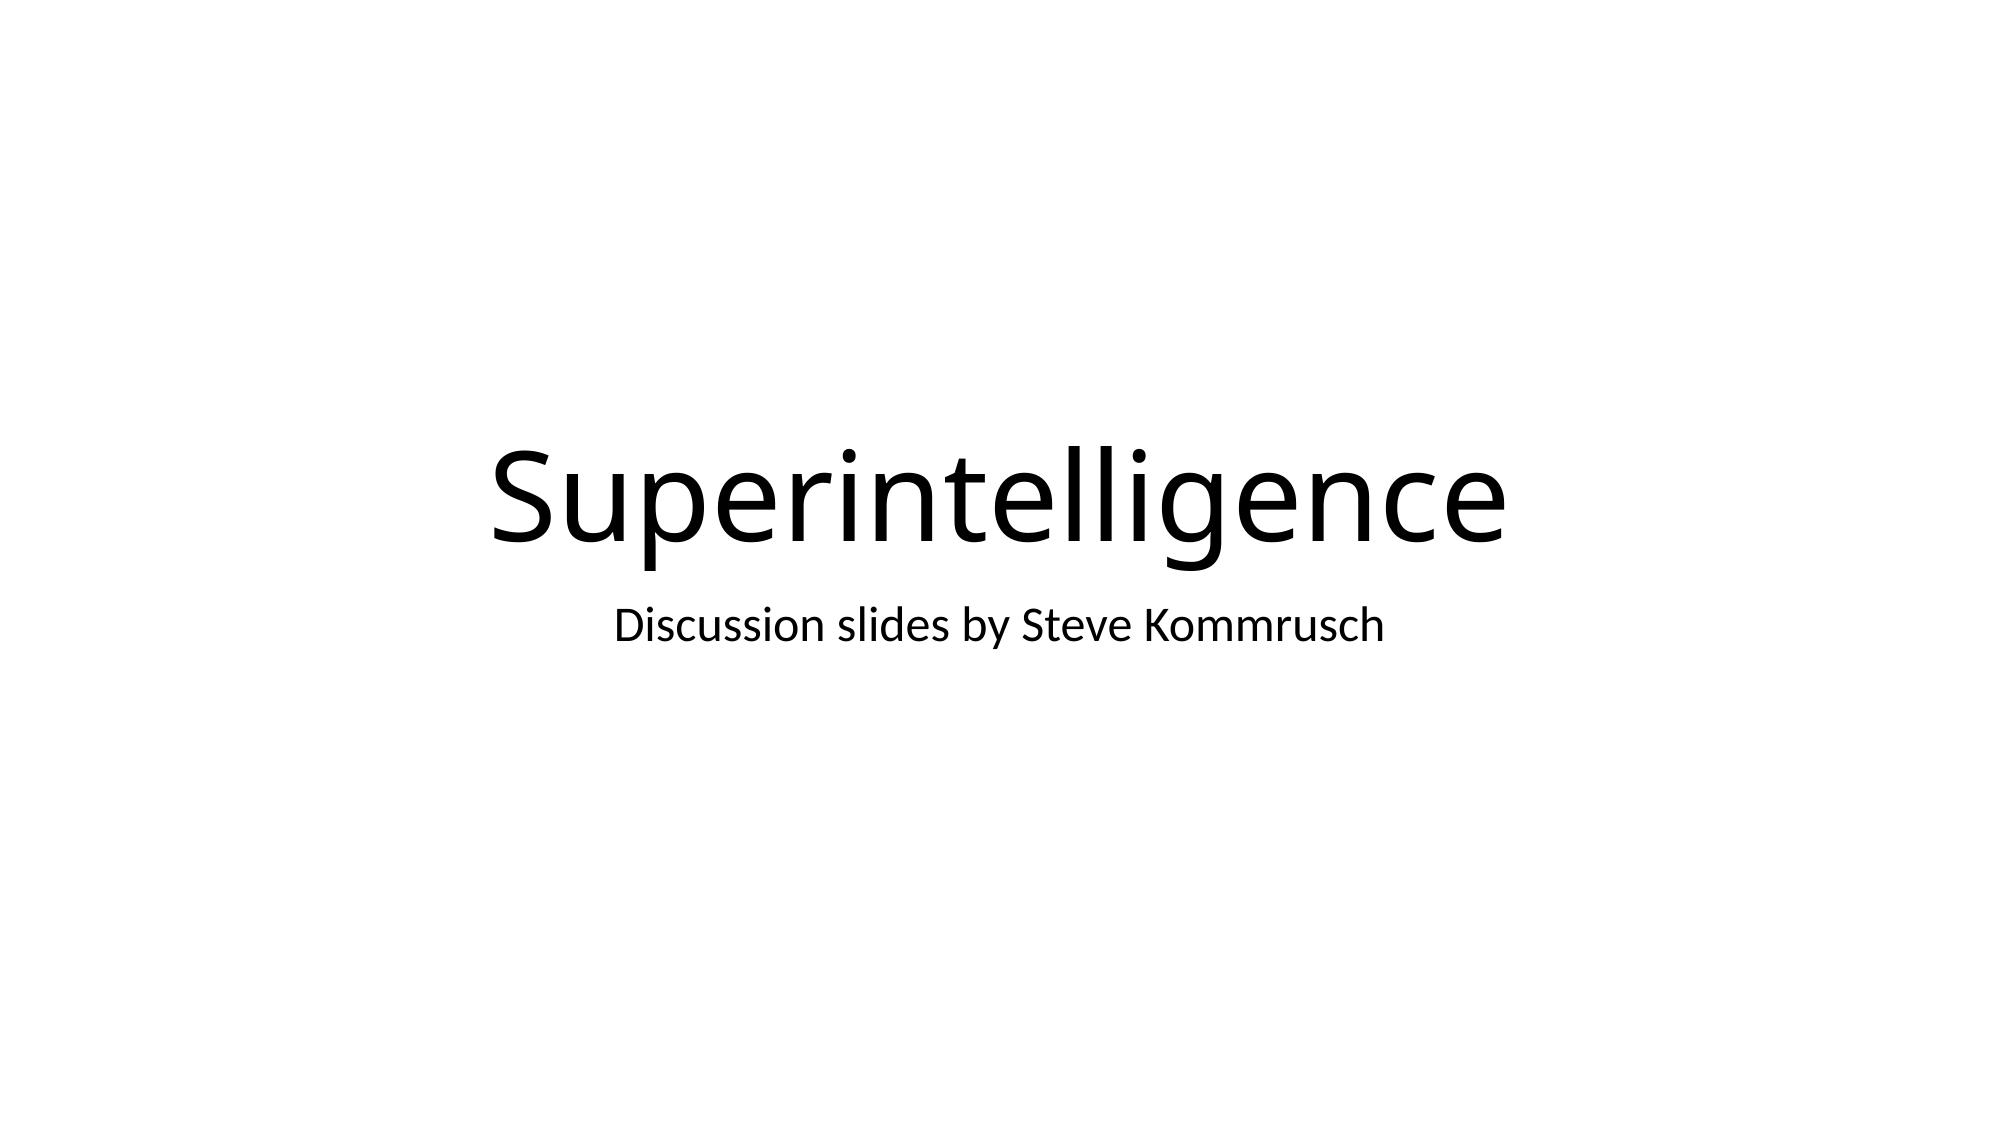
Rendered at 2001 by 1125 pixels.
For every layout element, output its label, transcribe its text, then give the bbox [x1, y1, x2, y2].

title Superintelligence [249, 184, 1750, 576]
subtitle Discussion slides by Steve Kommrusch [249, 590, 1750, 863]
